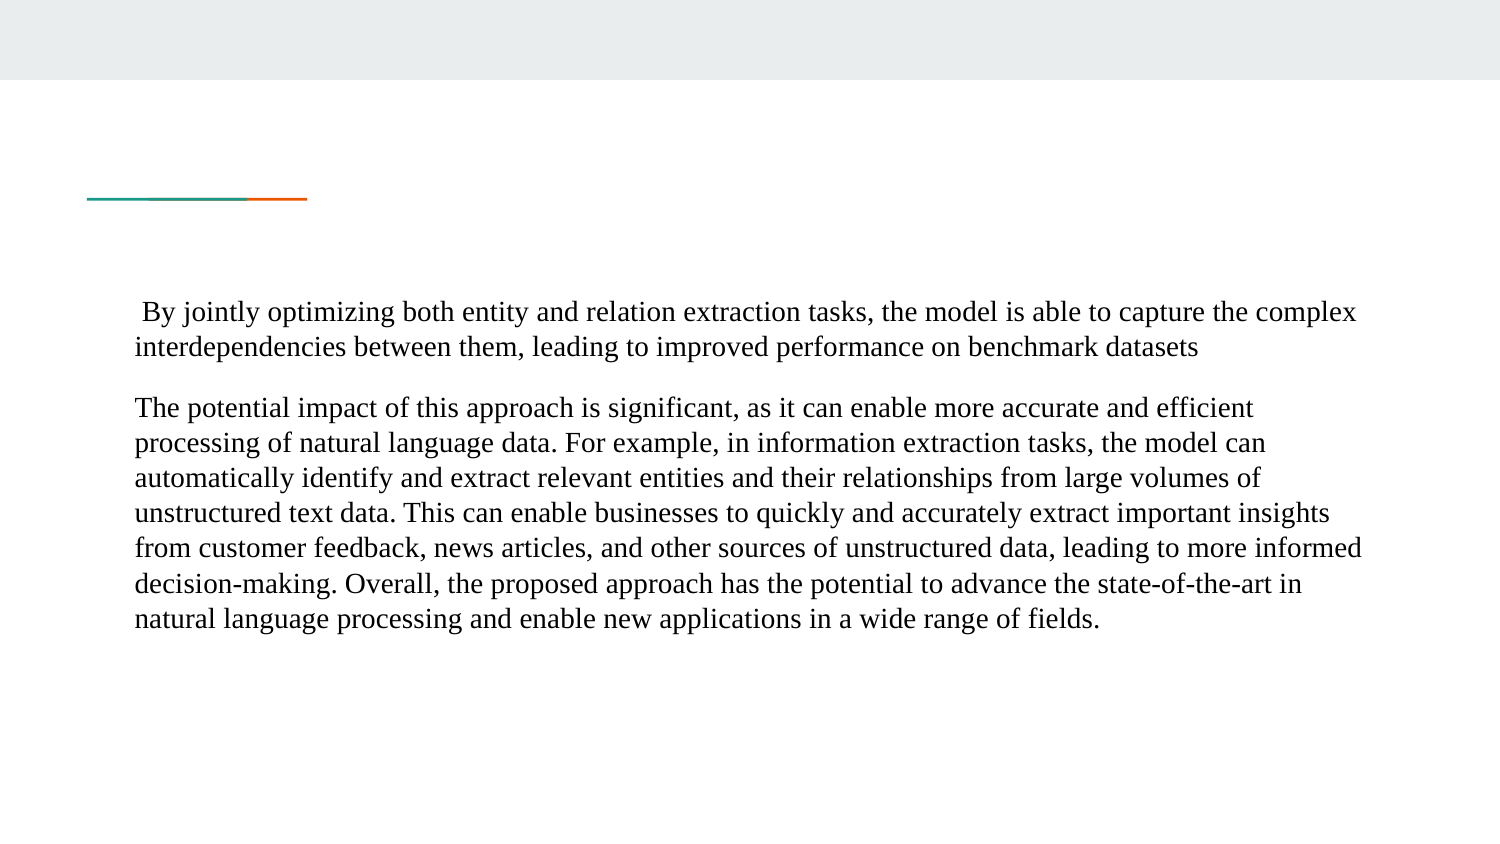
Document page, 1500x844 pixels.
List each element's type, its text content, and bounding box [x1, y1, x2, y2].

list By jointly optimizing both entity and relation extraction tasks, the model is able to capture the complex interdependencies between them, leading to improved performance on benchmark datasets The potential impact of this approach is significant, as it can enable more accurate and efficient processing of natural language data. For example, in information extraction tasks, the model can automatically identify and extract relevant entities and their relationships from large volumes of unstructured text data. This can enable businesses to quickly and accurately extract important insights from customer feedback, news articles, and other sources of unstructured data, leading to more informed decision-making. Overall, the proposed approach has the potential to advance the state-of-the-art in natural language processing and enable new applications in a wide range of fields. [119, 276, 1381, 712]
